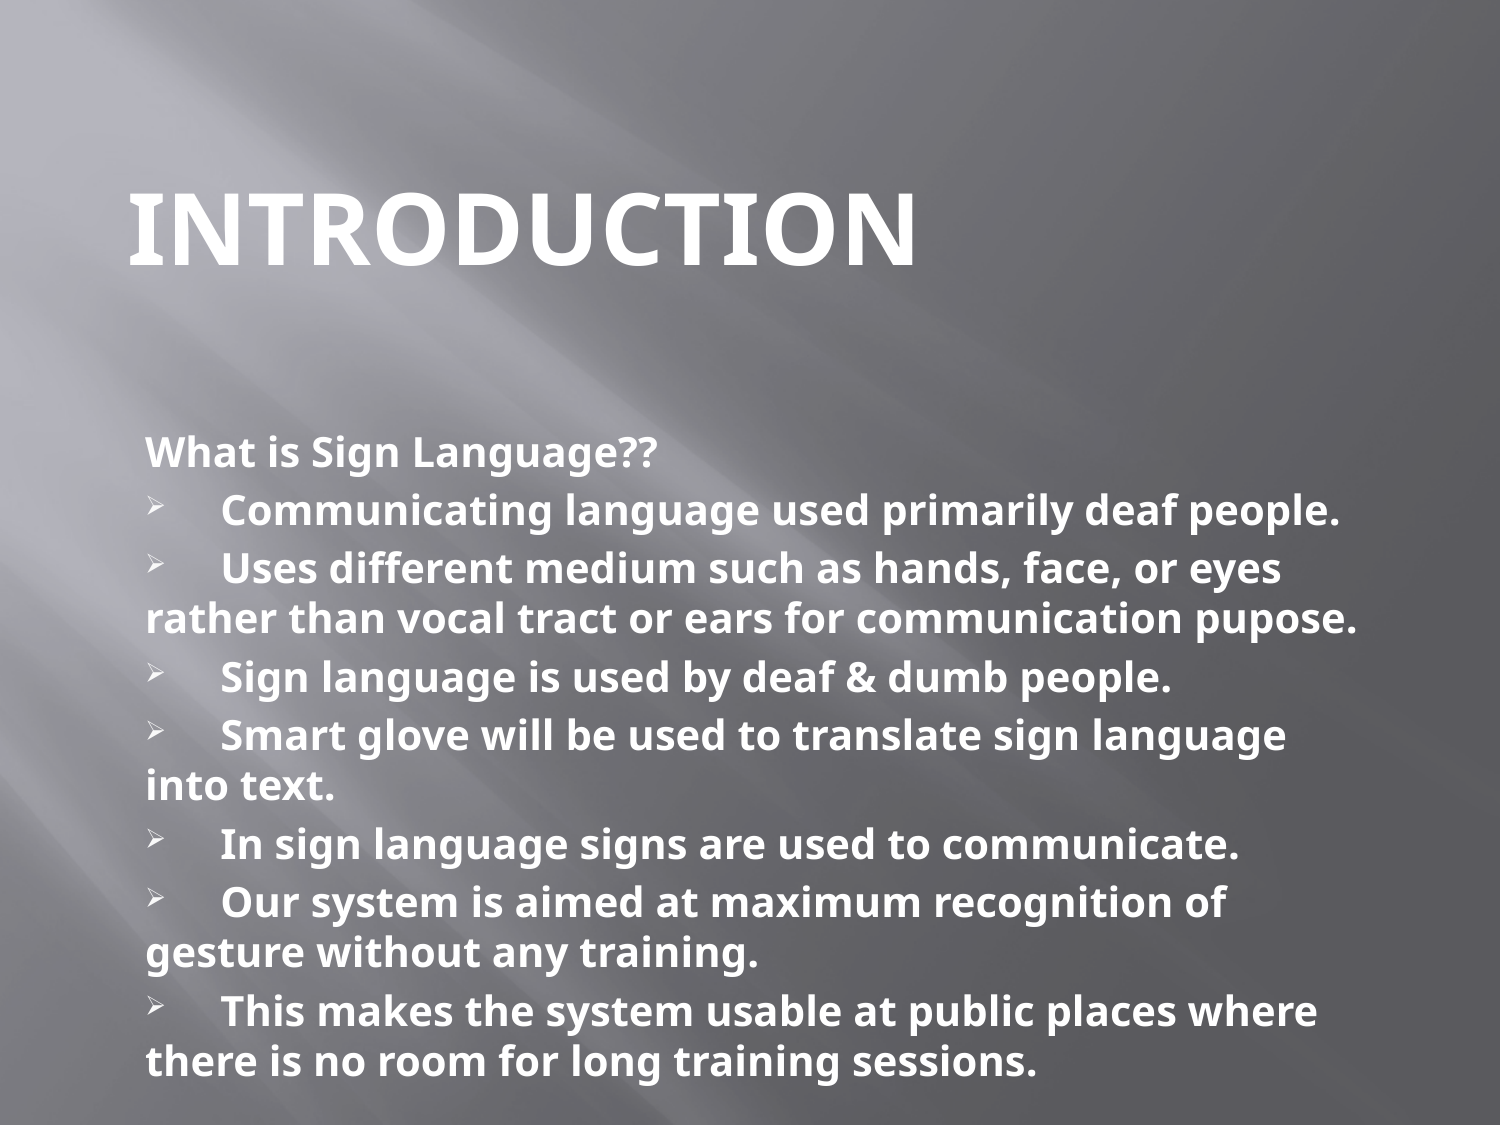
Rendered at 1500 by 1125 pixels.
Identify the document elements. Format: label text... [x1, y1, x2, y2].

list What is Sign Language?? Communicating language used primarily deaf people. Uses different medium such as hands, face, or eyes rather than vocal tract or ears for communication pupose. Sign language is used by deaf & dumb people. Smart glove will be used to translate sign language into text. In sign language signs are used to communicate. Our system is aimed at maximum recognition of gesture without any training. This makes the system usable at public places where there is no room for long training sessions. [118, 417, 1394, 1125]
title INTRODUCTION [112, 62, 1388, 286]
